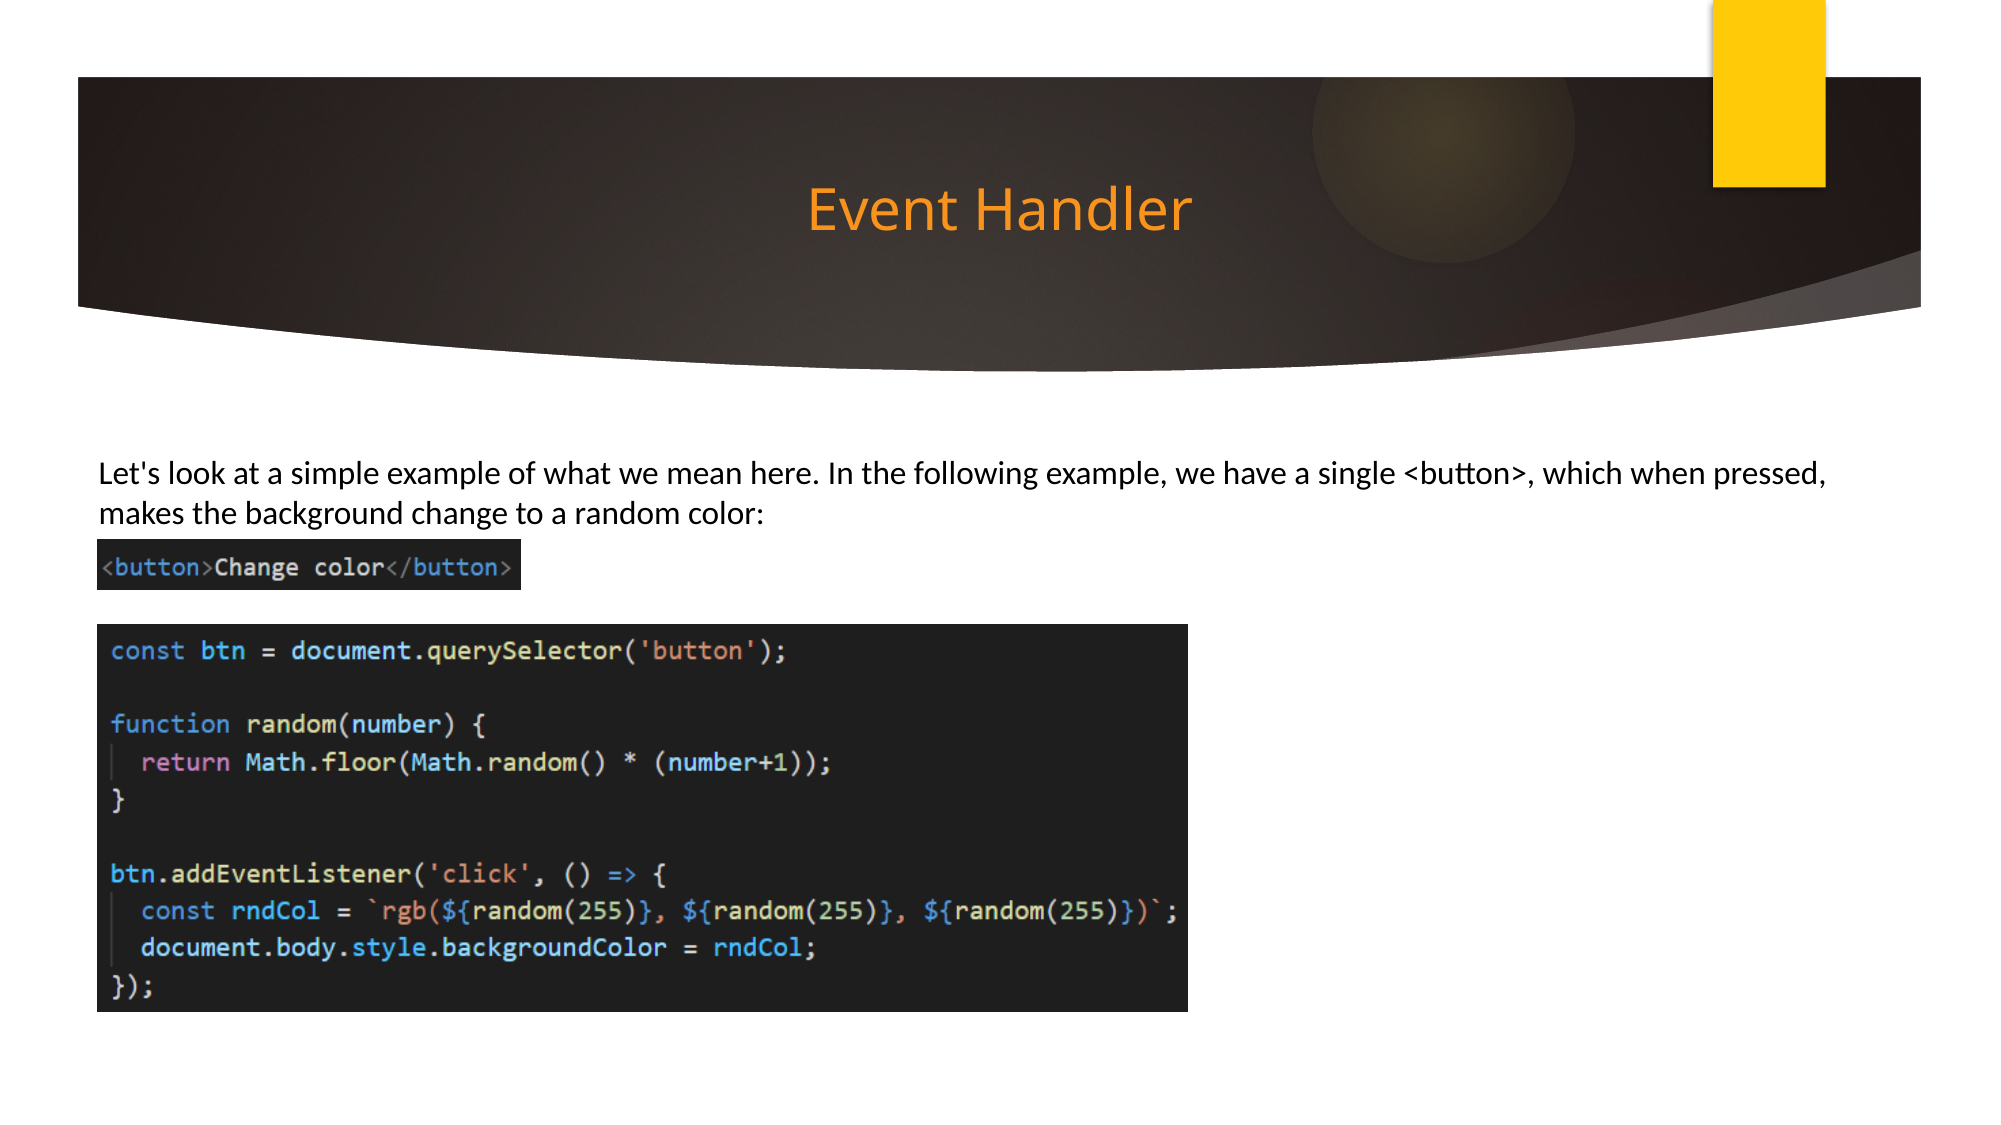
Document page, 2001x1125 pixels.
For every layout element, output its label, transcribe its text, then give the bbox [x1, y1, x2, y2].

picture [97, 539, 521, 590]
title Event Handler [314, 167, 1686, 250]
text_box Let's look at a simple example of what we mean here. In the following example, we have a single <button>, which when pressed, makes the background change to a random color: [83, 443, 1916, 539]
picture [97, 624, 1188, 1012]
